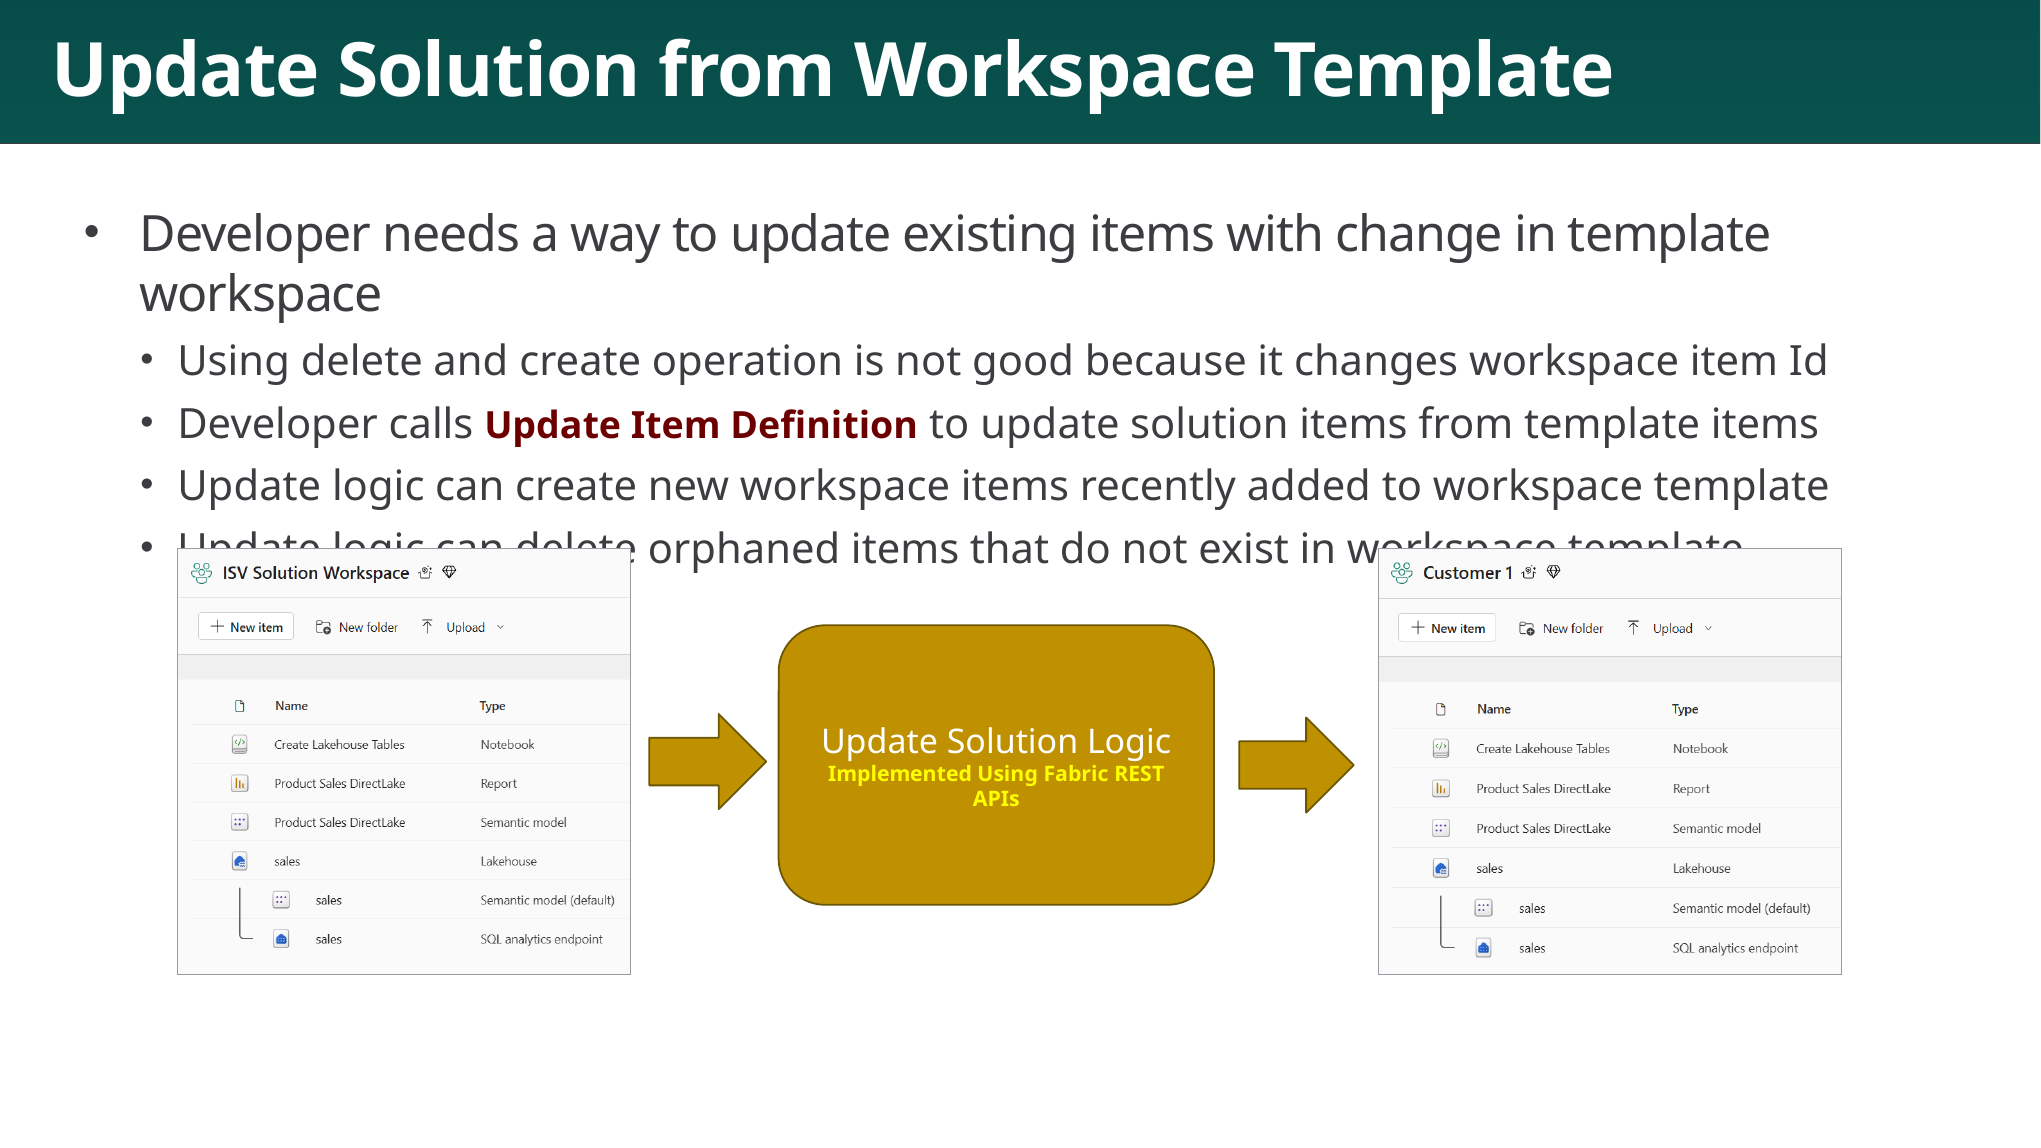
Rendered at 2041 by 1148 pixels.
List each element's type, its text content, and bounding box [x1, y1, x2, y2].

text_box [1238, 716, 1355, 814]
title Update Solution from Workspace Template [51, 31, 1988, 113]
picture [176, 548, 631, 975]
list Developer needs a way to update existing items with change in template workspace Using delete and create operation is not good because it changes workspace item Id Developer calls Update Item Definition to update solution items from template items Update logic can create new workspace items recently added to workspace template Update logic can delete orphaned items that do not exist in workspace template [83, 201, 1988, 704]
picture [1378, 548, 1843, 975]
text_box Update Solution Logic Implemented Using Fabric REST APIs [777, 624, 1215, 906]
text_box [648, 713, 767, 810]
